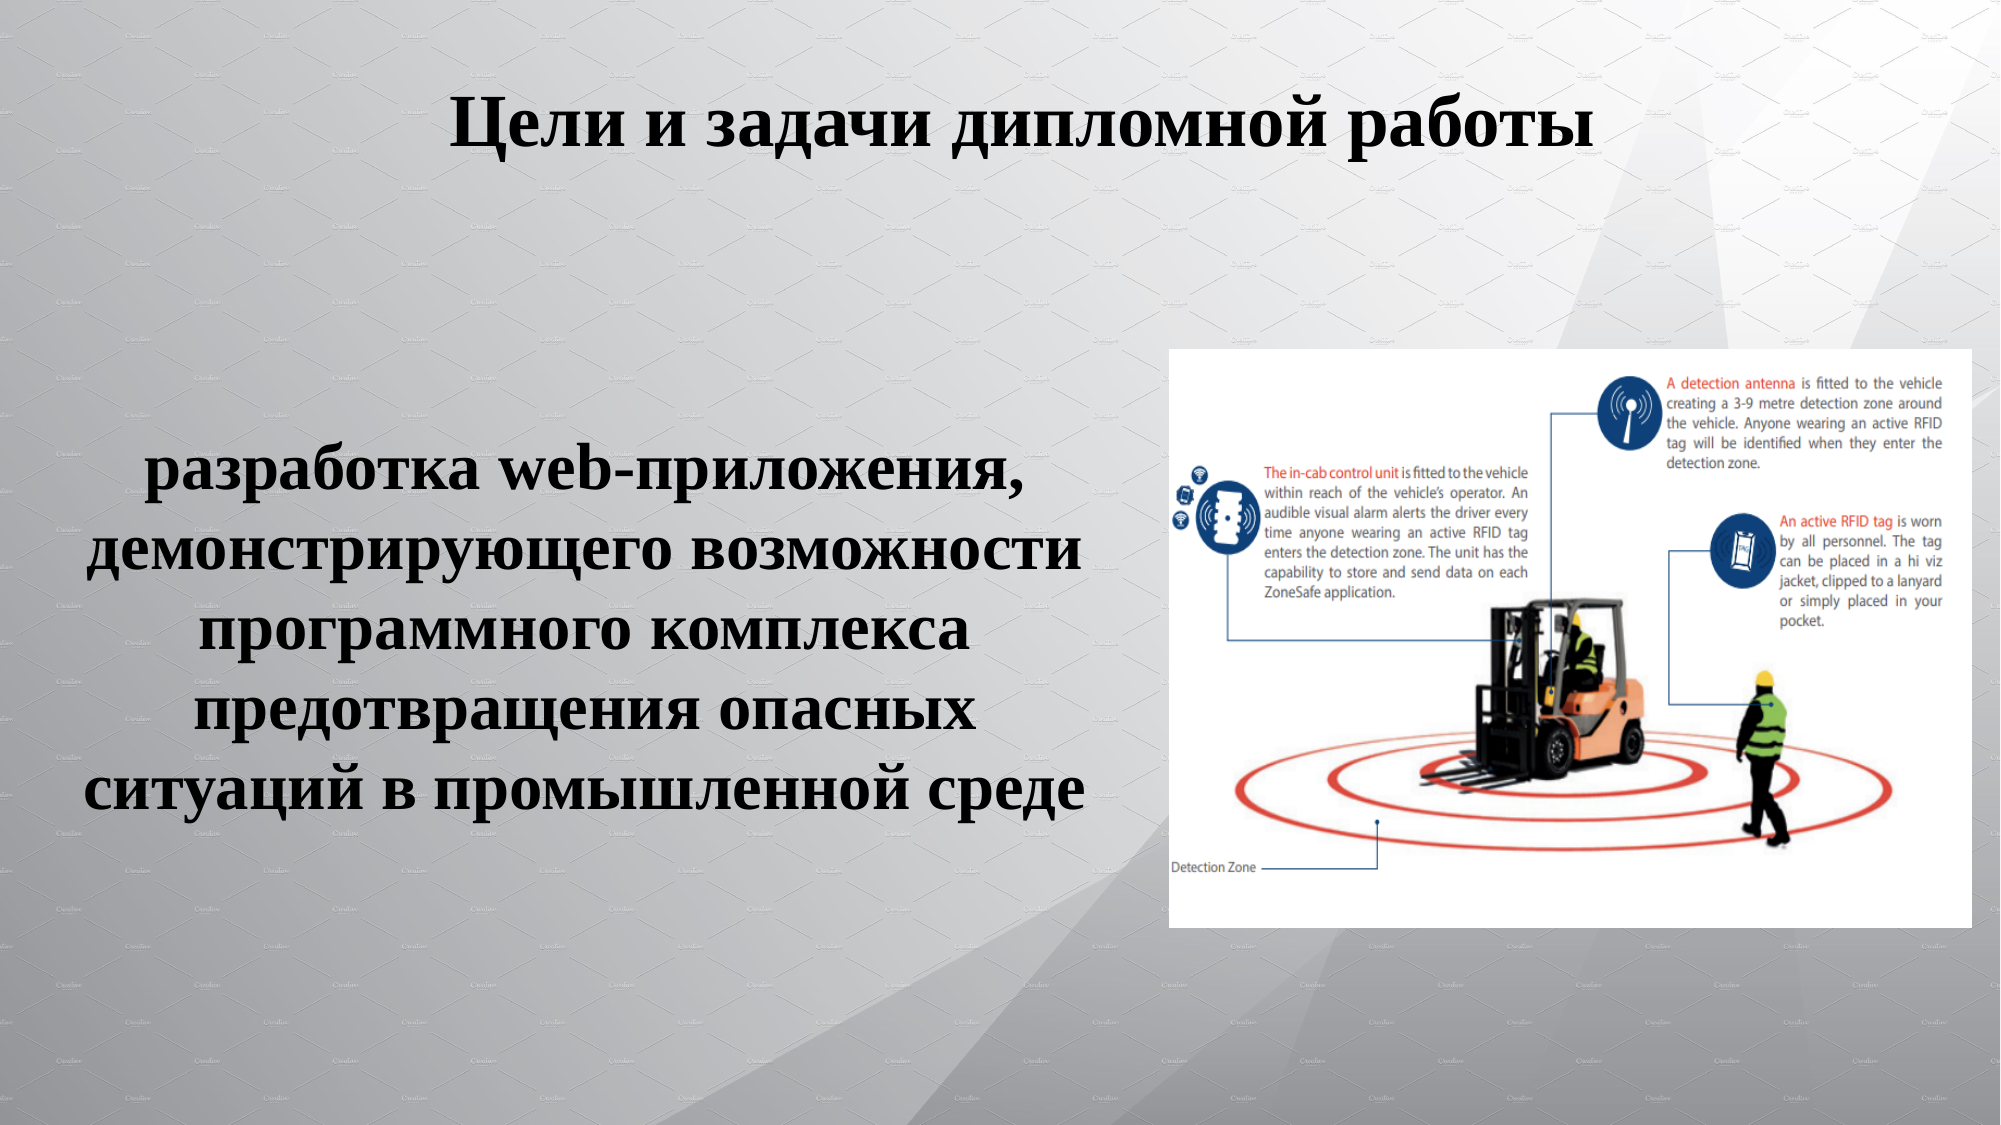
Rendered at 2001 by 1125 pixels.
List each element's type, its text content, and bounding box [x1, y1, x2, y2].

title Цели и задачи дипломной работы [0, 36, 1971, 342]
text_box разработка web-приложения, демонстрирующего возможности программного комплекса предотвращения опасных ситуаций в промышленной среде [49, 415, 1121, 991]
picture [0, 0, 2001, 1125]
